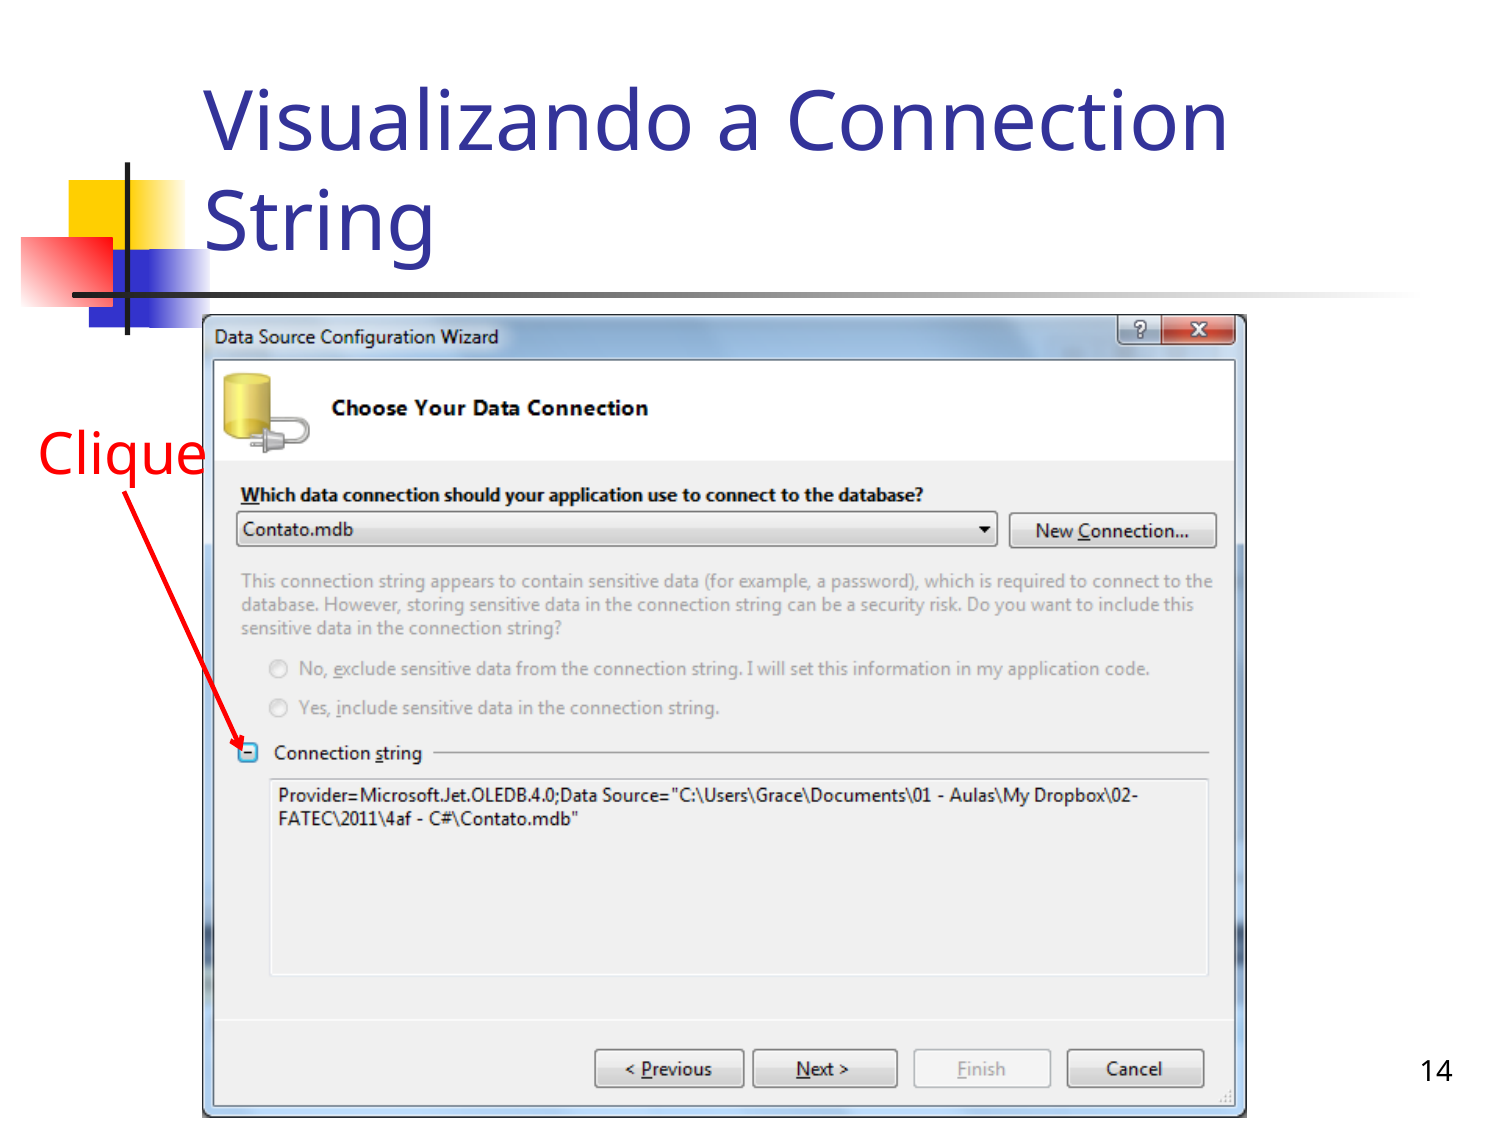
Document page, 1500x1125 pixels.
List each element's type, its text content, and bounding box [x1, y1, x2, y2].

slide_number 14 [1252, 1023, 1468, 1100]
title Visualizando a Connection String [188, 34, 1468, 276]
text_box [29, 408, 243, 752]
picture [201, 314, 1247, 1118]
